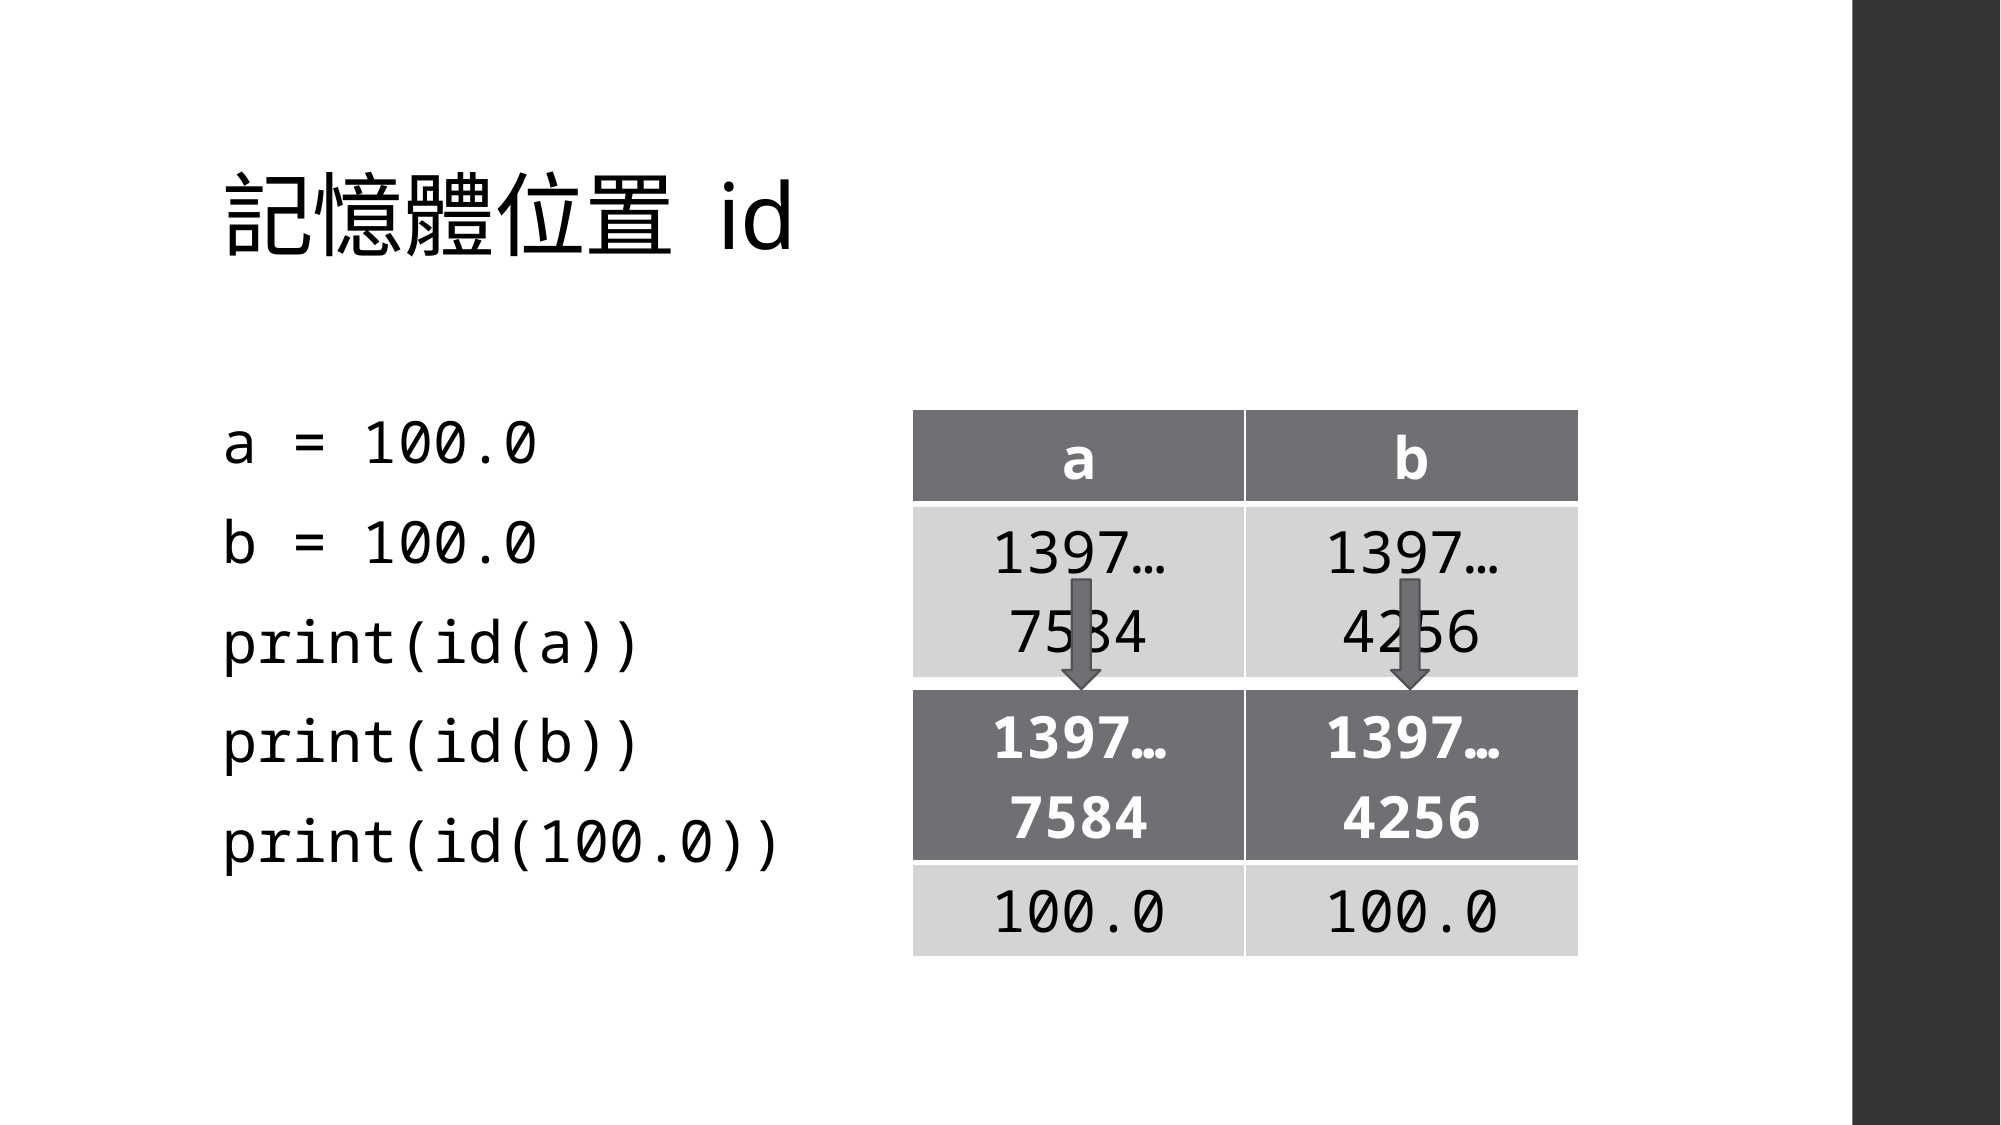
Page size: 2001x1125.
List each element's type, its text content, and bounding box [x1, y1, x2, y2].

table_cell 1397…4256 [1246, 507, 1578, 677]
title 記憶體位置 id [206, 60, 1797, 278]
table_cell 100.0 [1246, 865, 1578, 956]
table_header 1397…4256 [1246, 690, 1578, 860]
list a = 100.0 b = 100.0 print(id(a)) print(id(b)) print(id(100.0)) [206, 299, 1617, 1014]
table_cell 1397…7584 [913, 507, 1244, 677]
table_header b [1246, 410, 1578, 501]
table_header a [913, 410, 1244, 501]
table_header 1397…7584 [913, 690, 1244, 860]
text_box [1061, 578, 1102, 690]
text_box [1389, 578, 1431, 690]
table_cell 100.0 [913, 865, 1244, 956]
